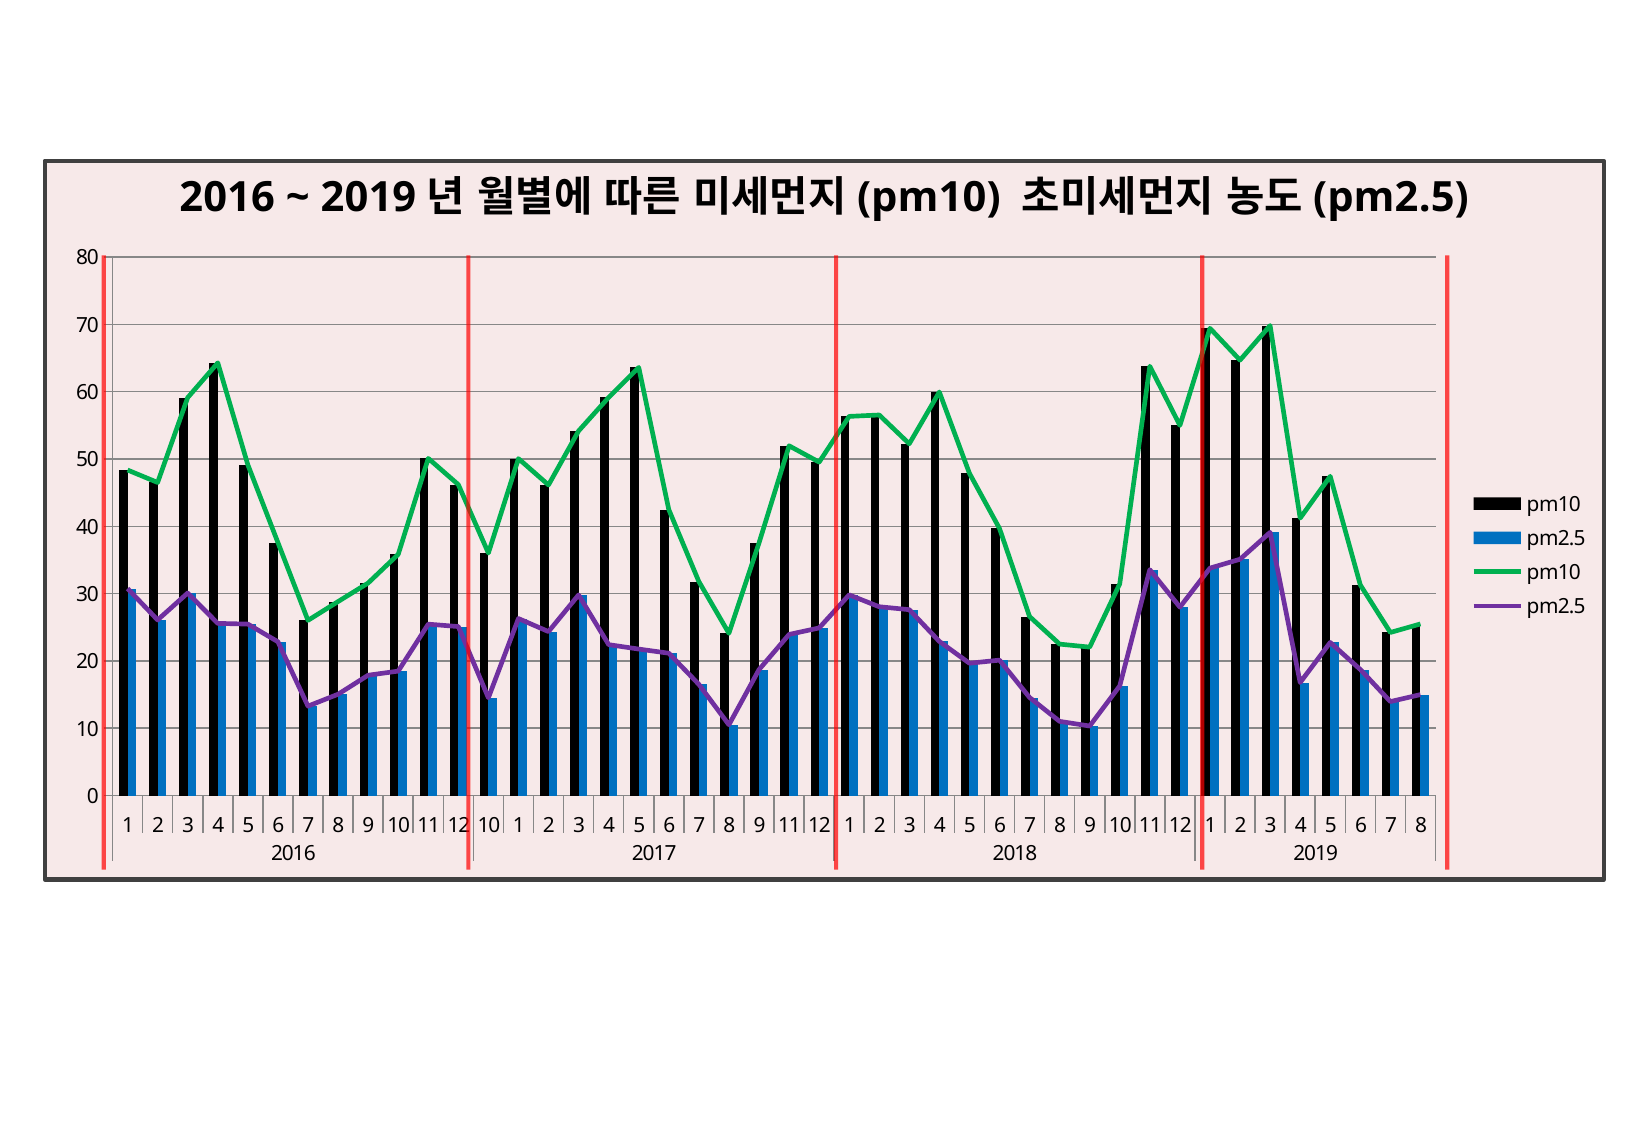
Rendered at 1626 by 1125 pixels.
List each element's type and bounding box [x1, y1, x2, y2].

text_box [44, 160, 1605, 880]
